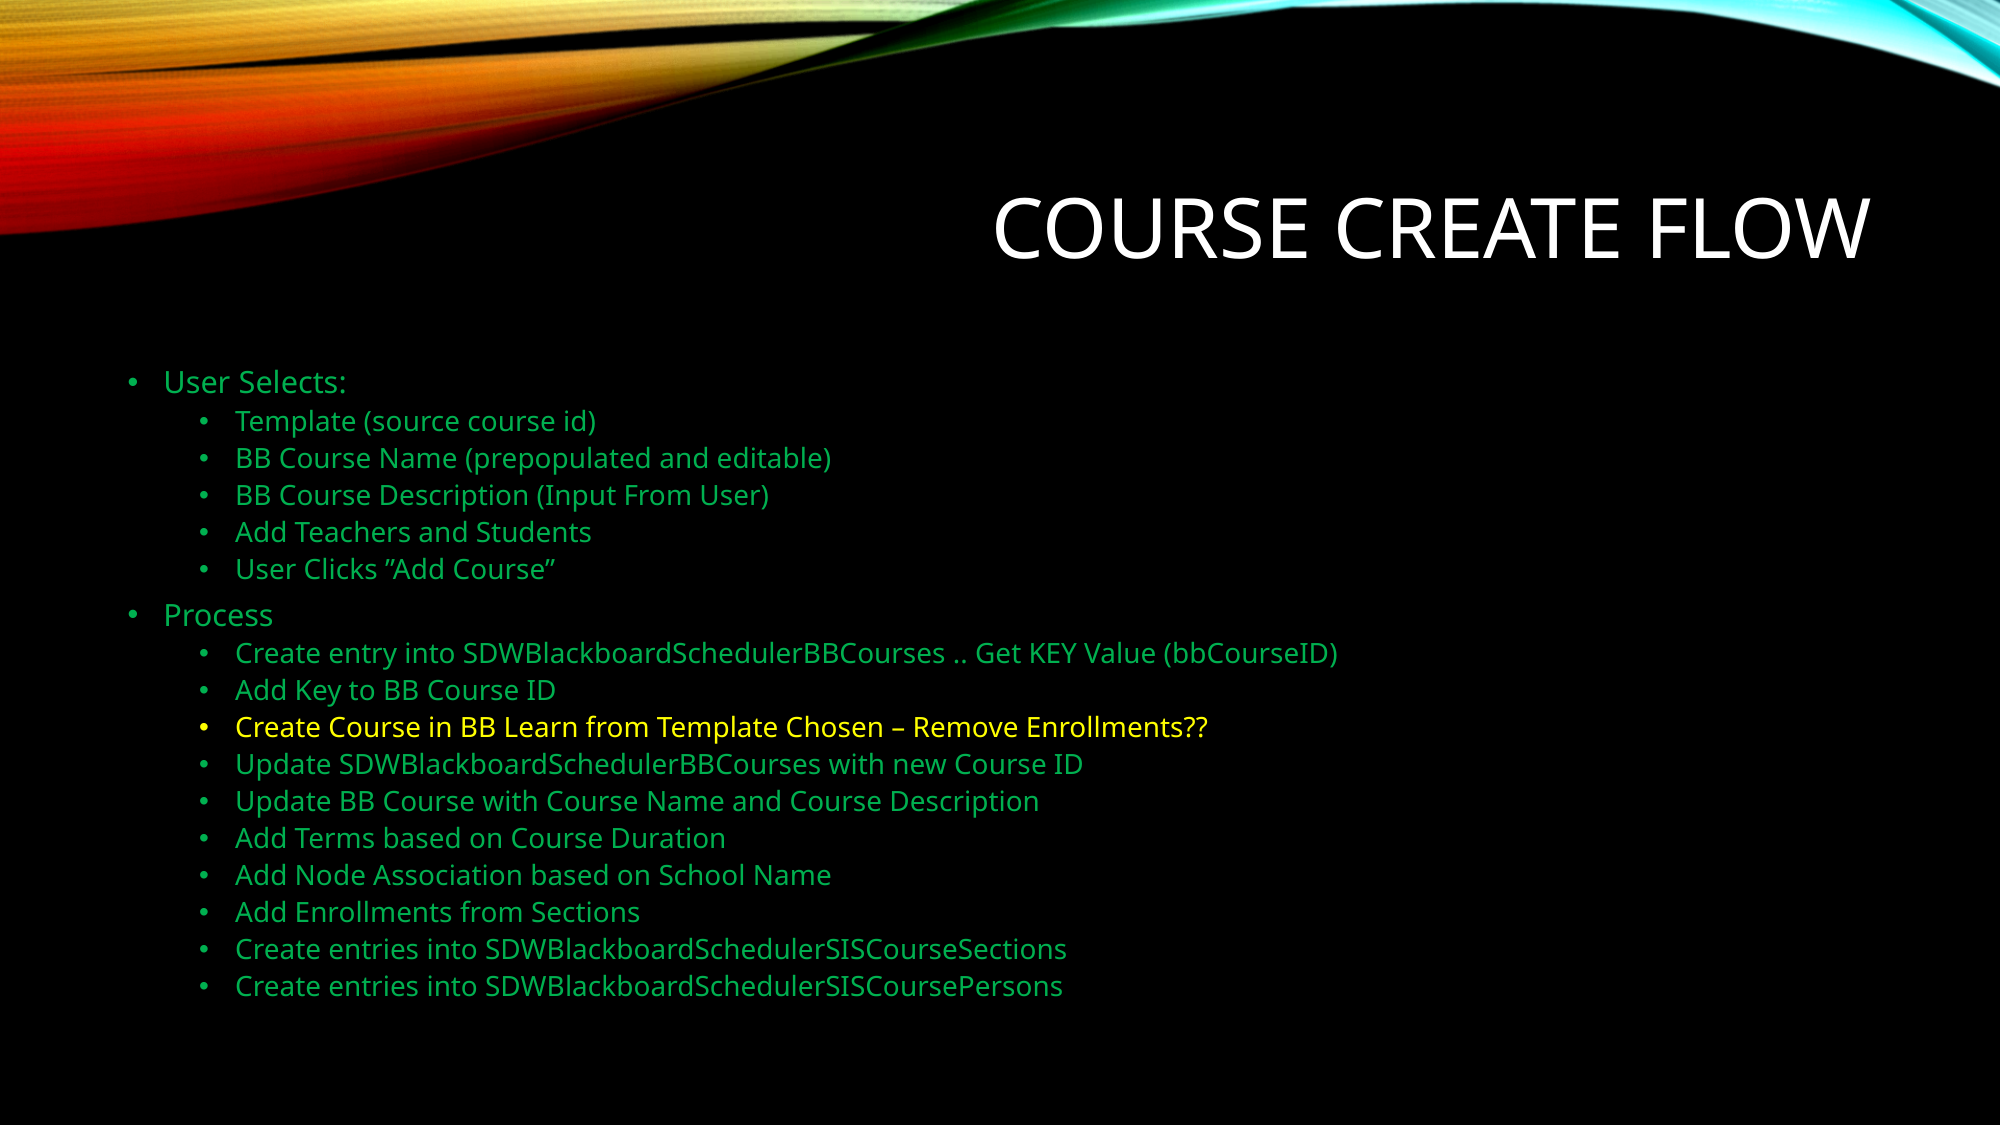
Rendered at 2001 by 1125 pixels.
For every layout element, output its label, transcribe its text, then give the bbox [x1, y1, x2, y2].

list User Selects: Template (source course id) BB Course Name (prepopulated and editable) BB Course Description (Input From User) Add Teachers and Students User Clicks ”Add Course” Process Create entry into SDWBlackboardSchedulerBBCourses .. Get KEY Value (bbCourseID) Add Key to BB Course ID Create Course in BB Learn from Template Chosen – Remove Enrollments?? Update SDWBlackboardSchedulerBBCourses with new Course ID Update BB Course with Course Name and Course Description Add Terms based on Course Duration Add Node Association based on School Name Add Enrollments from Sections Create entries into SDWBlackboardSchedulerSISCourseSections Create entries into SDWBlackboardSchedulerSISCoursePersons [112, 360, 1888, 1021]
picture [0, 0, 2000, 237]
title Course Create Flow [474, 125, 1888, 338]
